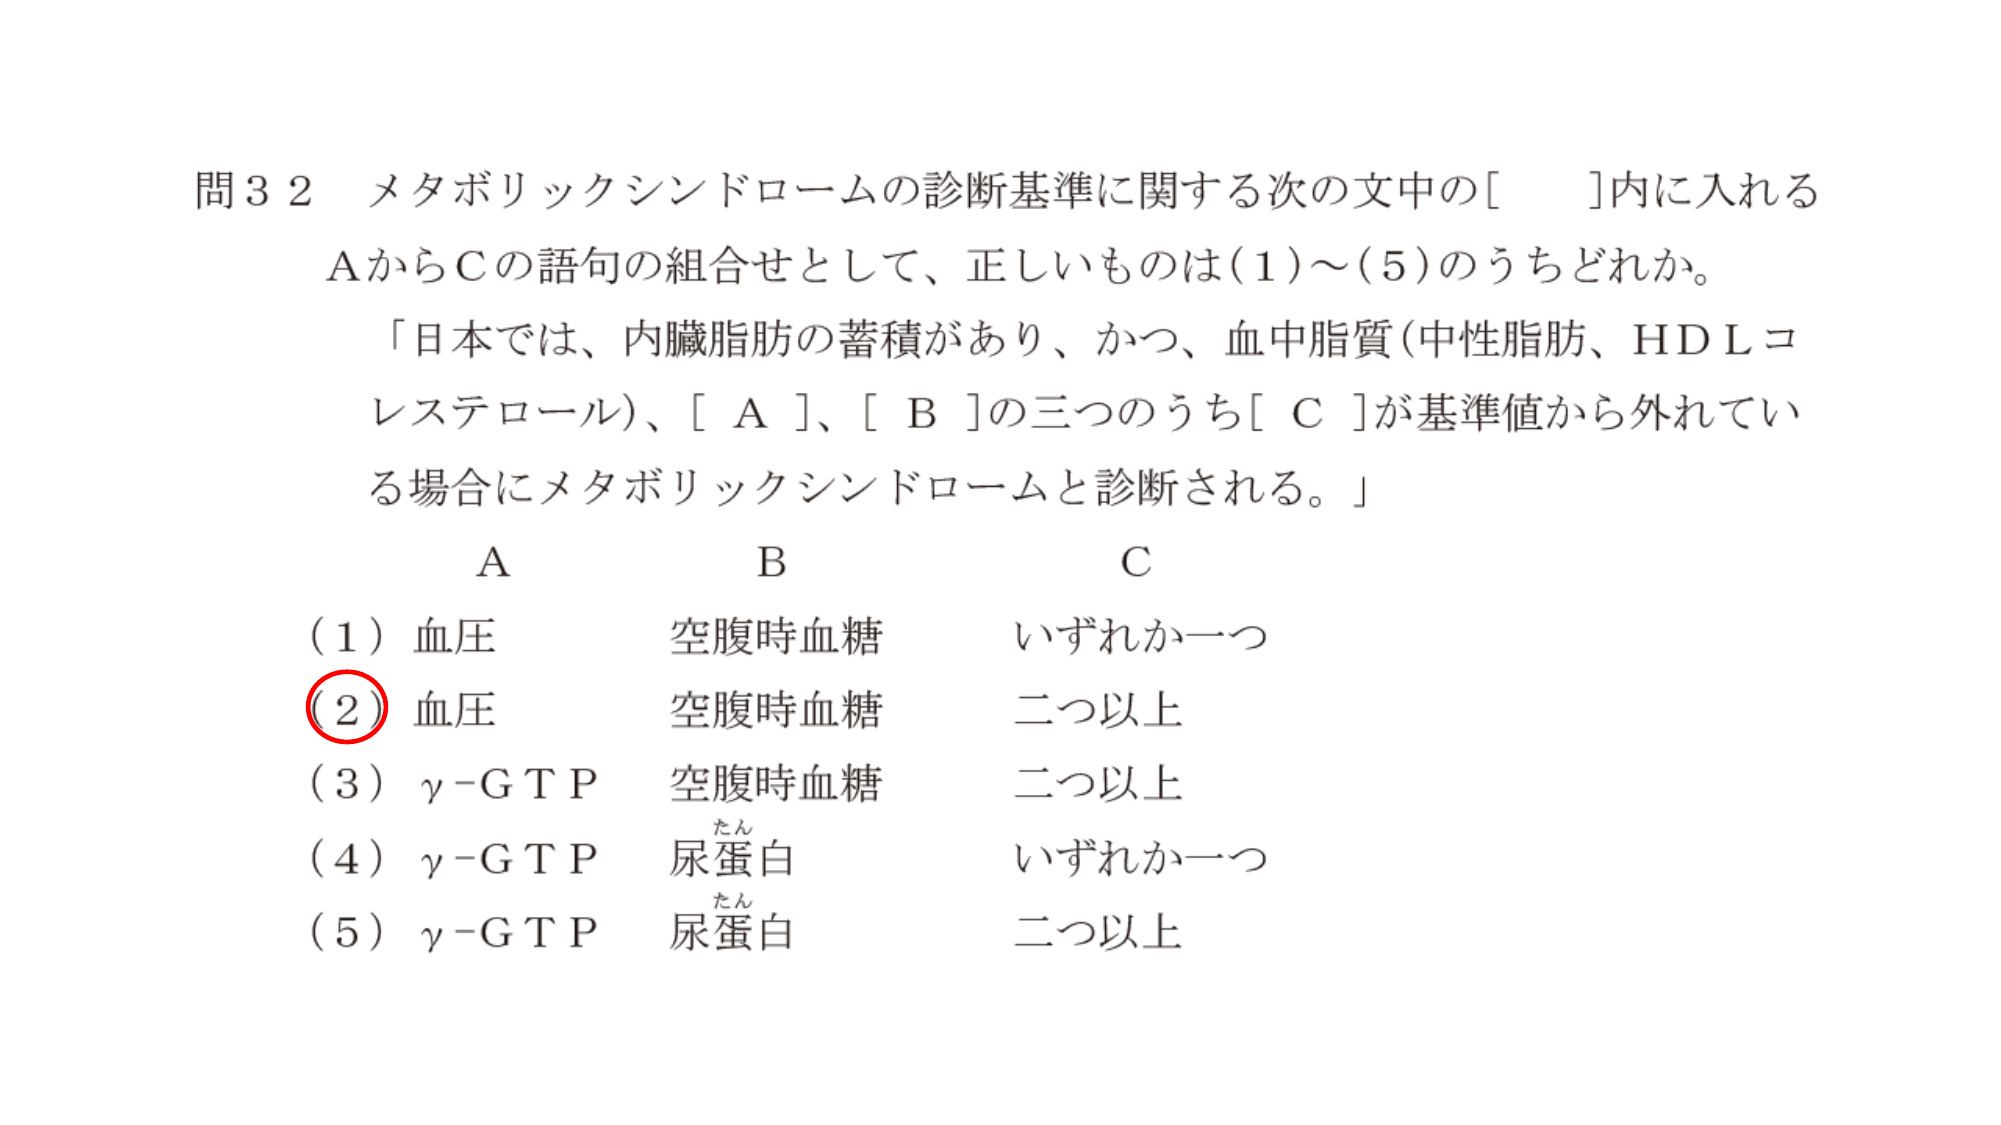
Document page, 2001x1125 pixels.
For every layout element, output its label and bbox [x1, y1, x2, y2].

picture [170, 148, 1829, 977]
